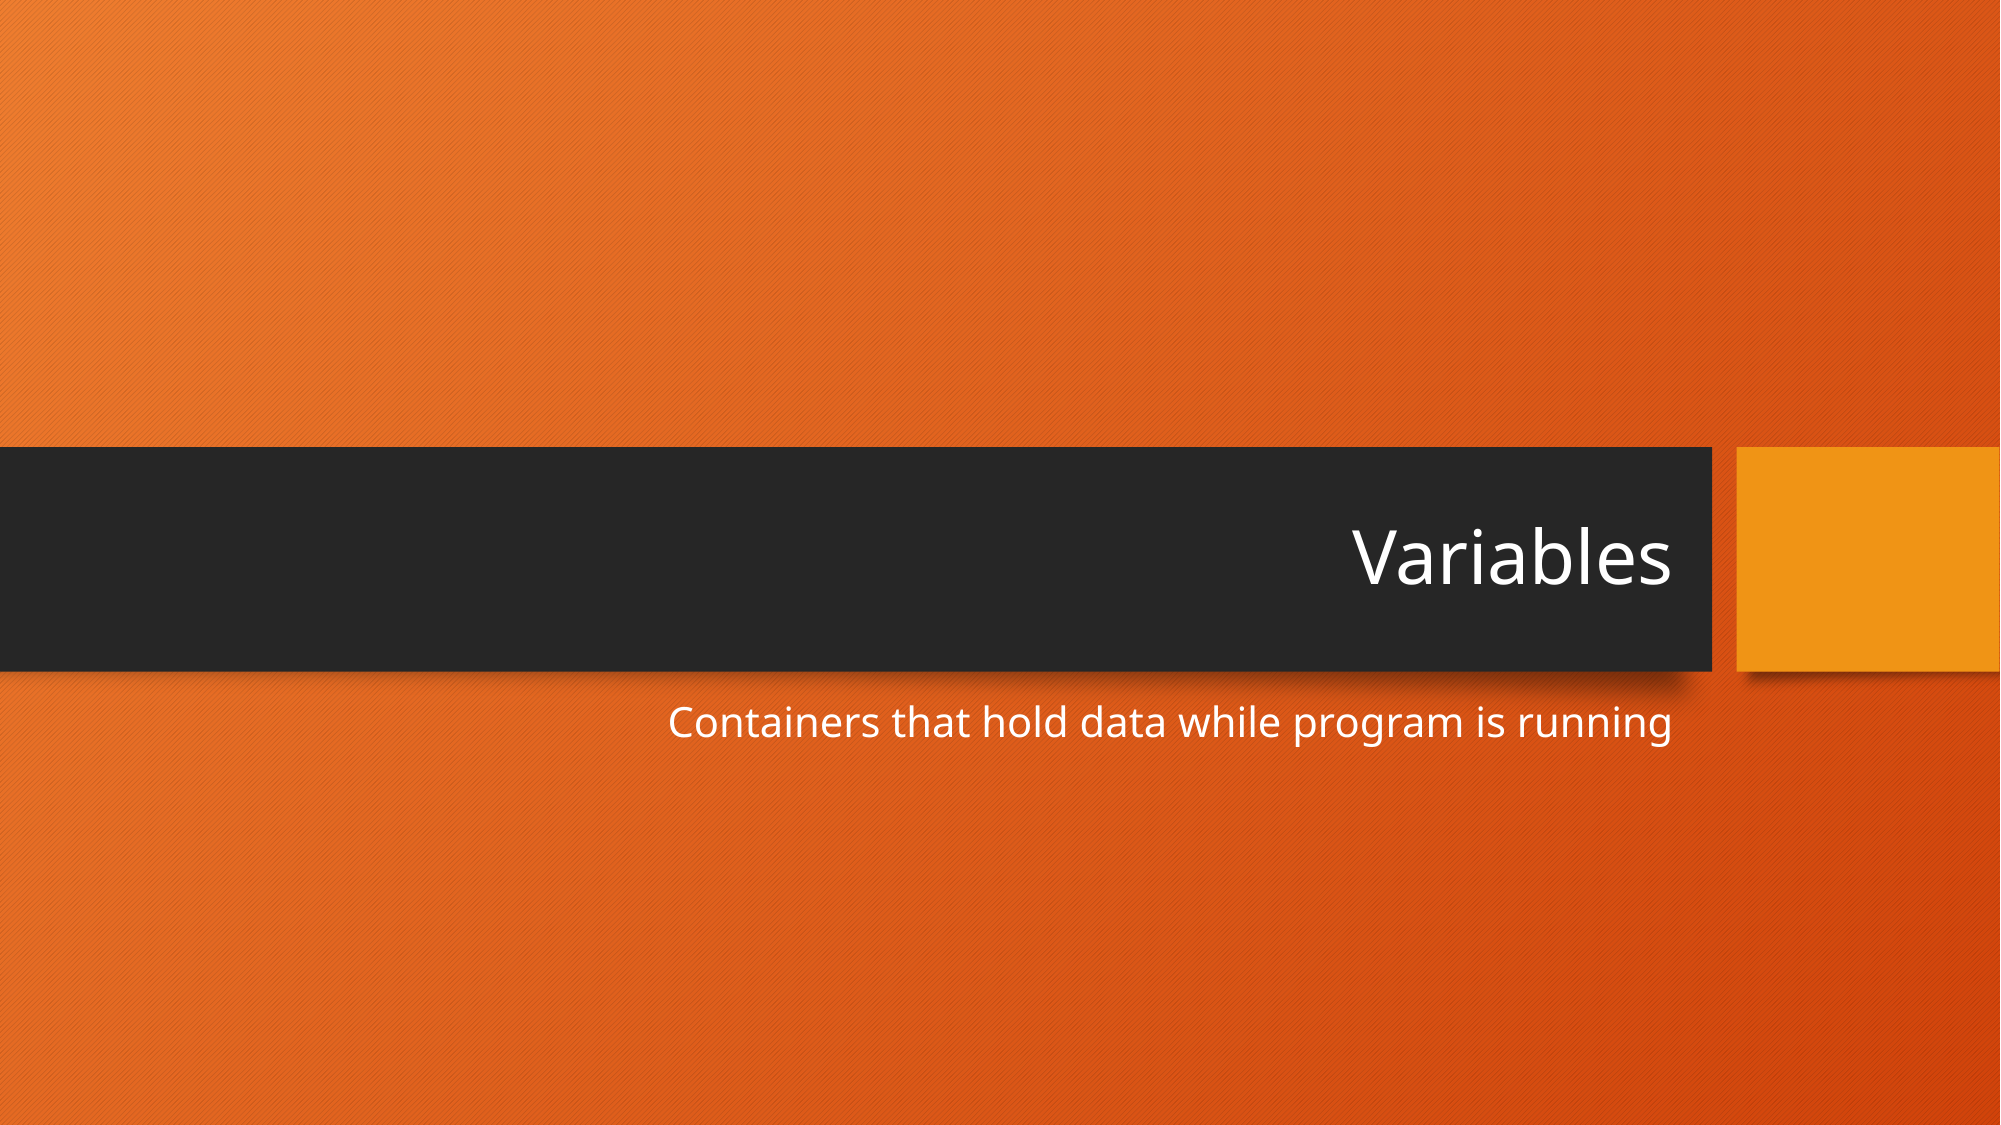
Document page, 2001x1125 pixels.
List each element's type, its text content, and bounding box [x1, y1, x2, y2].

list Containers that hold data while program is running [111, 694, 1689, 974]
picture [1736, 672, 2000, 695]
picture [0, 672, 1713, 724]
title Variables [111, 470, 1689, 650]
